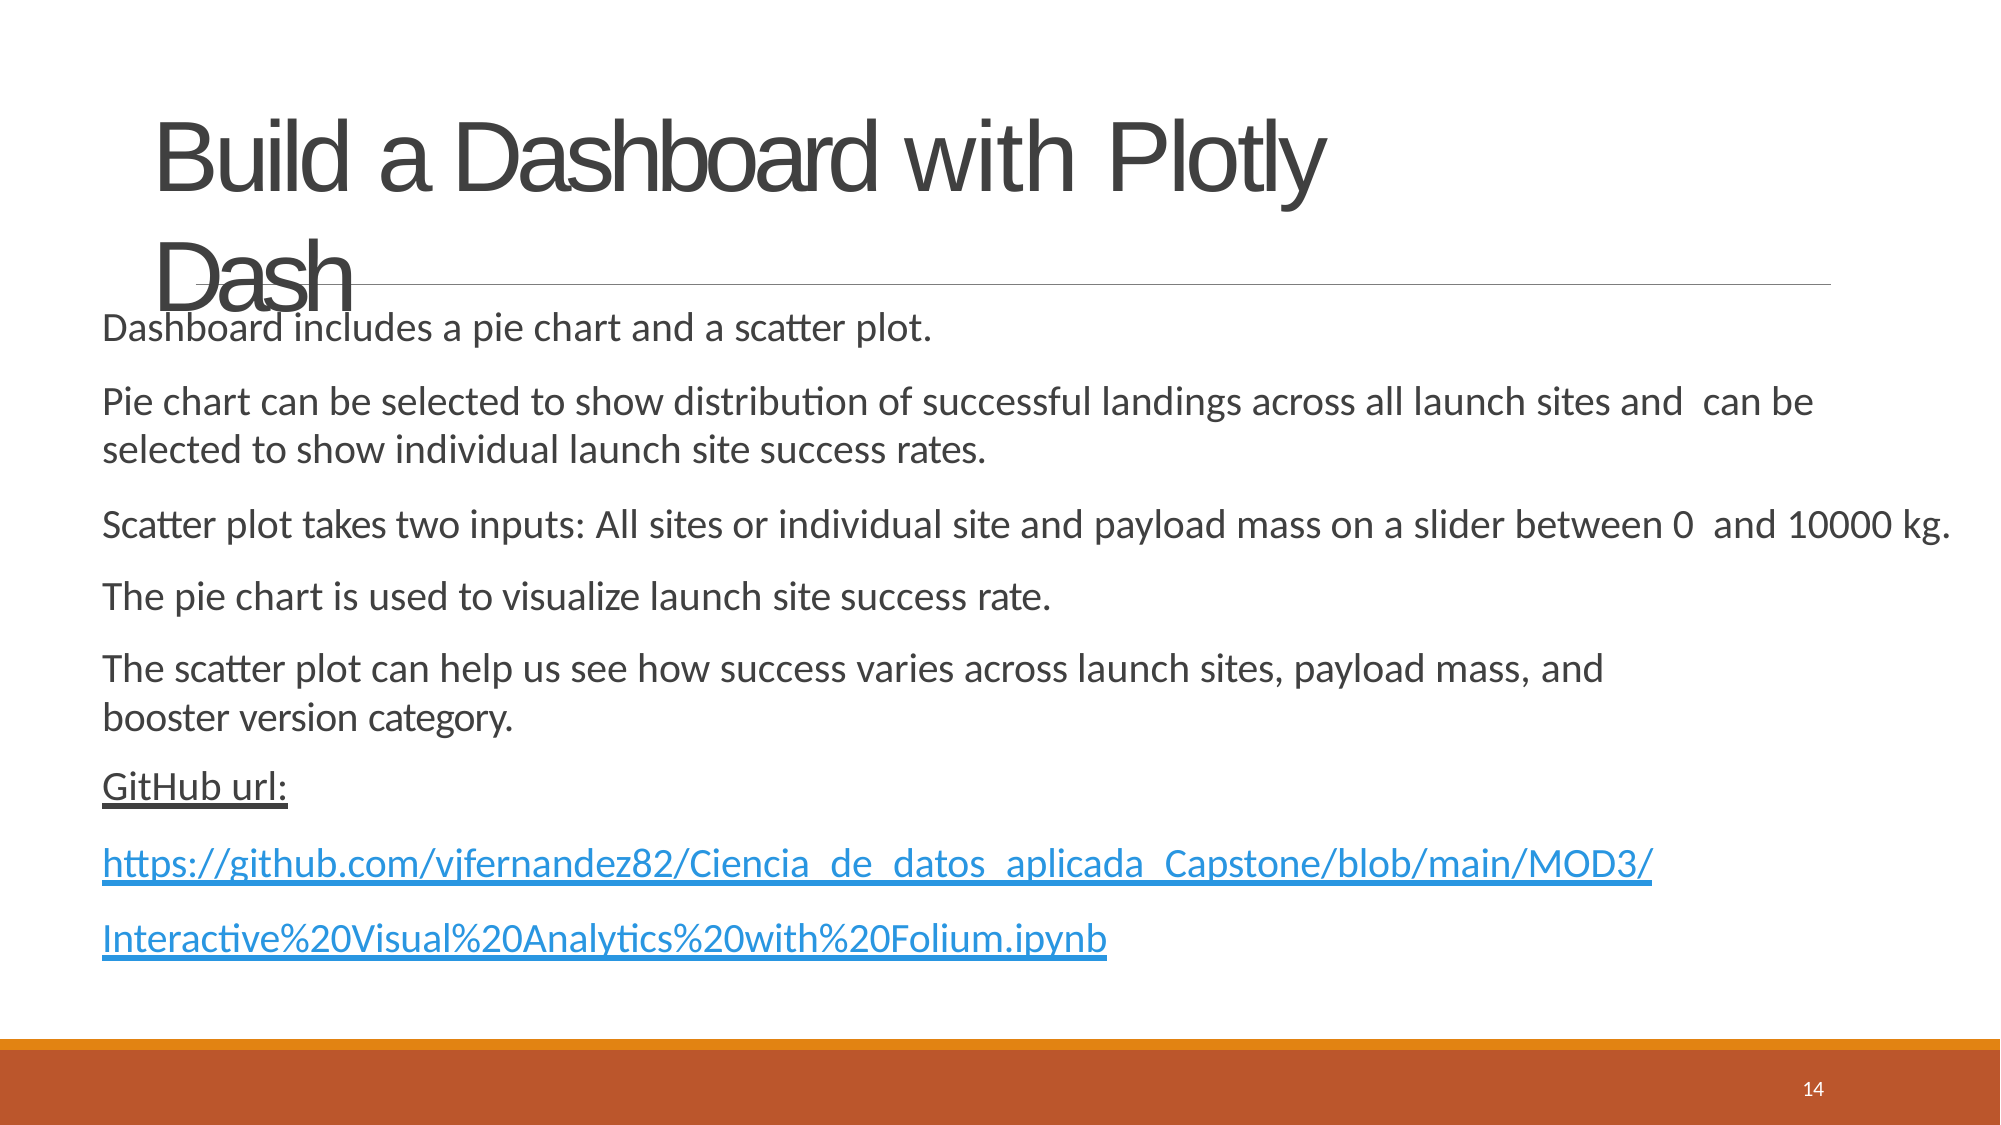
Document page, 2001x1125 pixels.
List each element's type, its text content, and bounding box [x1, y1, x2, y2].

text_box Dashboard includes a pie chart and a scatter plot. Pie chart can be selected to show distribution of successful landings across all launch sites and can be selected to show individual launch site success rates. Scatter plot takes two inputs: All sites or individual site and payload mass on a slider between 0 and 10000 kg. The pie chart is used to visualize launch site success rate. The scatter plot can help us see how success varies across launch sites, payload mass, and booster version category. GitHub url: https://github.com/vjfernandez82/Ciencia_de_datos_aplicada_Capstone/blob/main/MOD3/Interactive%20Visual%20Analytics%20with%20Folium.ipynb [99, 274, 1975, 961]
title Build a Dashboard with Plotly Dash [150, 89, 1517, 274]
slide_number 14 [1795, 1077, 1831, 1125]
